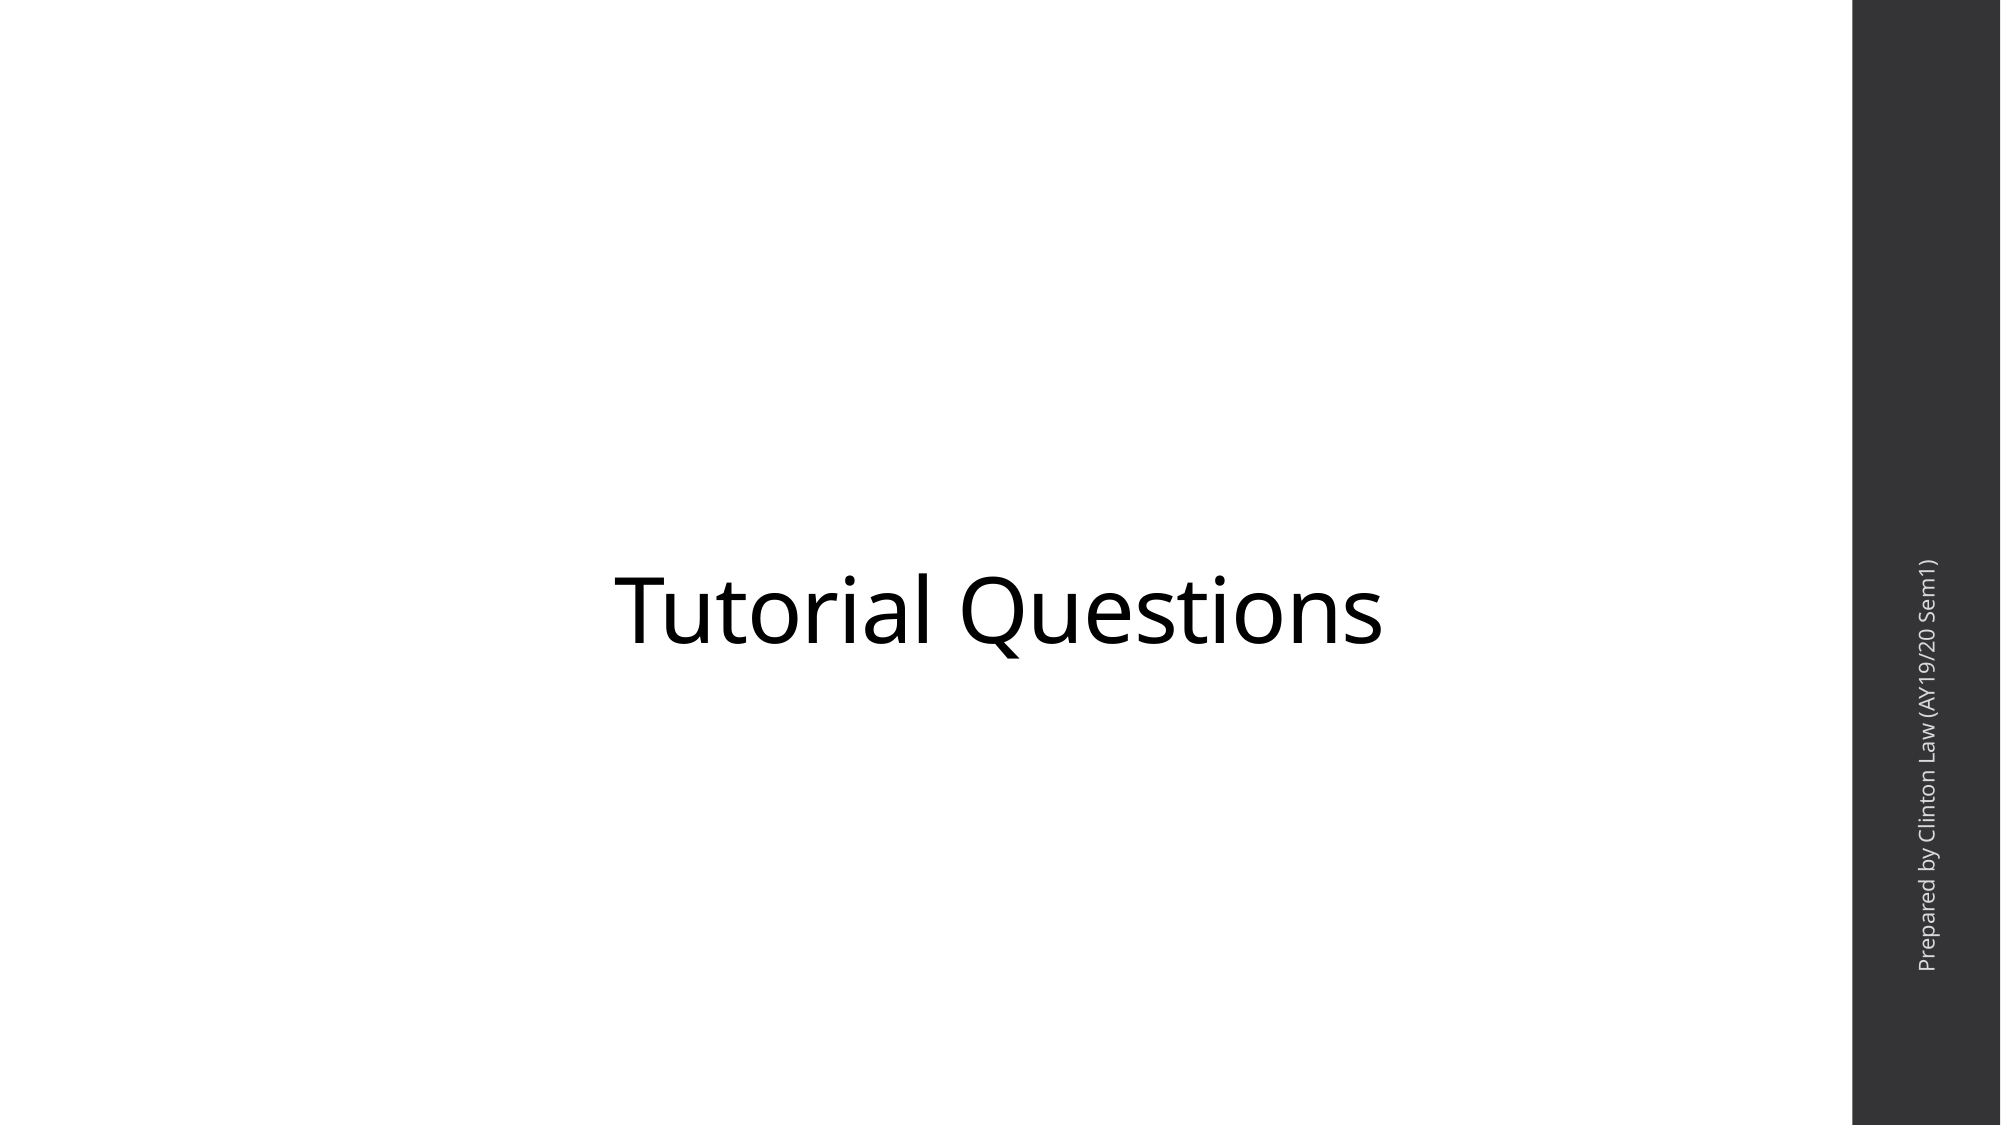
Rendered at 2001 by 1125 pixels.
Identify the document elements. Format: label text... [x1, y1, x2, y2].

footer Prepared by Clinton Law (AY19/20 Sem1) [1897, 400, 1958, 988]
title Tutorial Questions [204, 453, 1795, 672]
